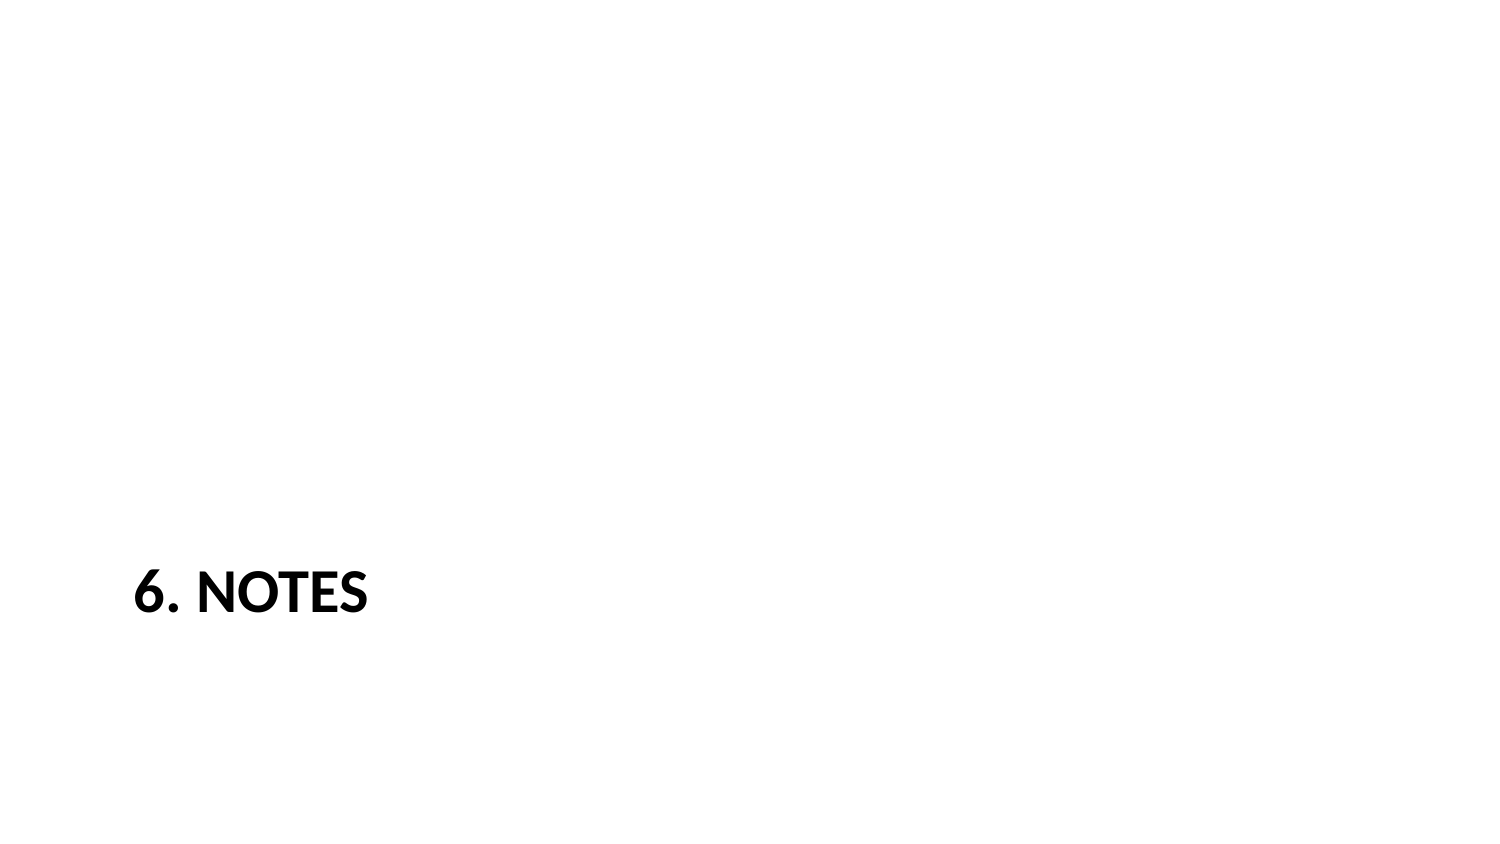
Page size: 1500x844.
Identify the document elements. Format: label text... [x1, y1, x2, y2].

title 6. Notes [118, 542, 1394, 710]
